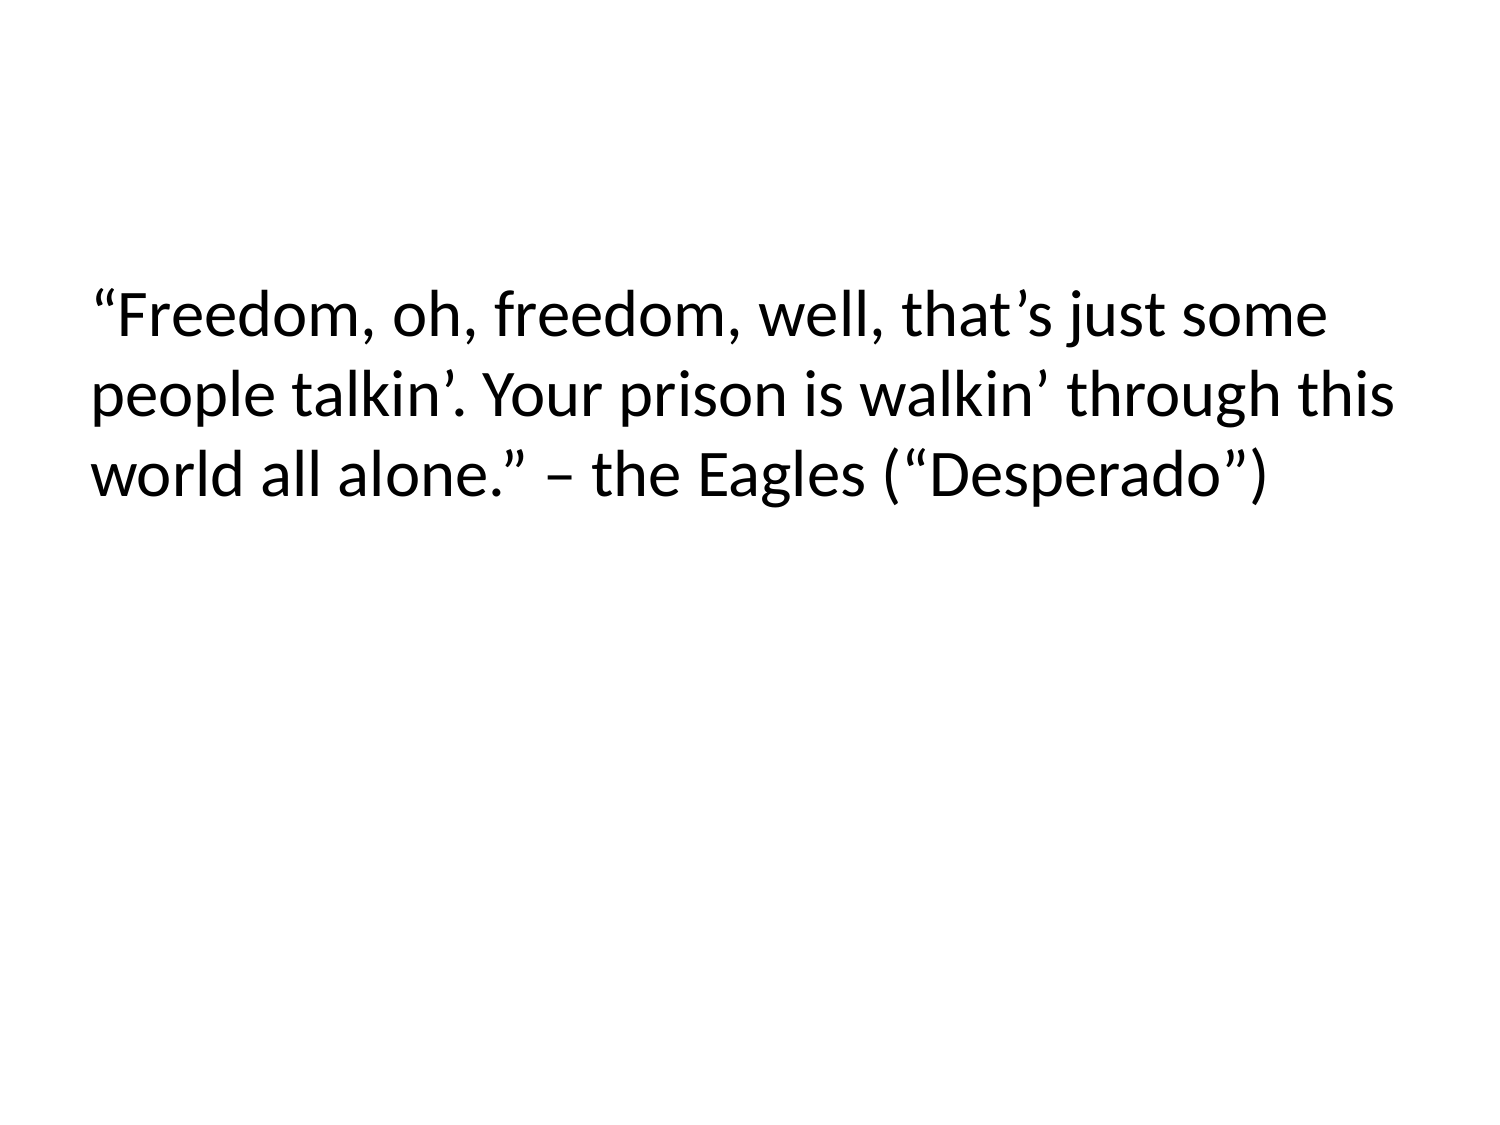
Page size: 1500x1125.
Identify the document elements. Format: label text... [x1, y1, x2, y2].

list “Freedom, oh, freedom, well, that’s just some people talkin’. Your prison is walkin’ through this world all alone.” – the Eagles (“Desperado”) [75, 262, 1425, 1005]
